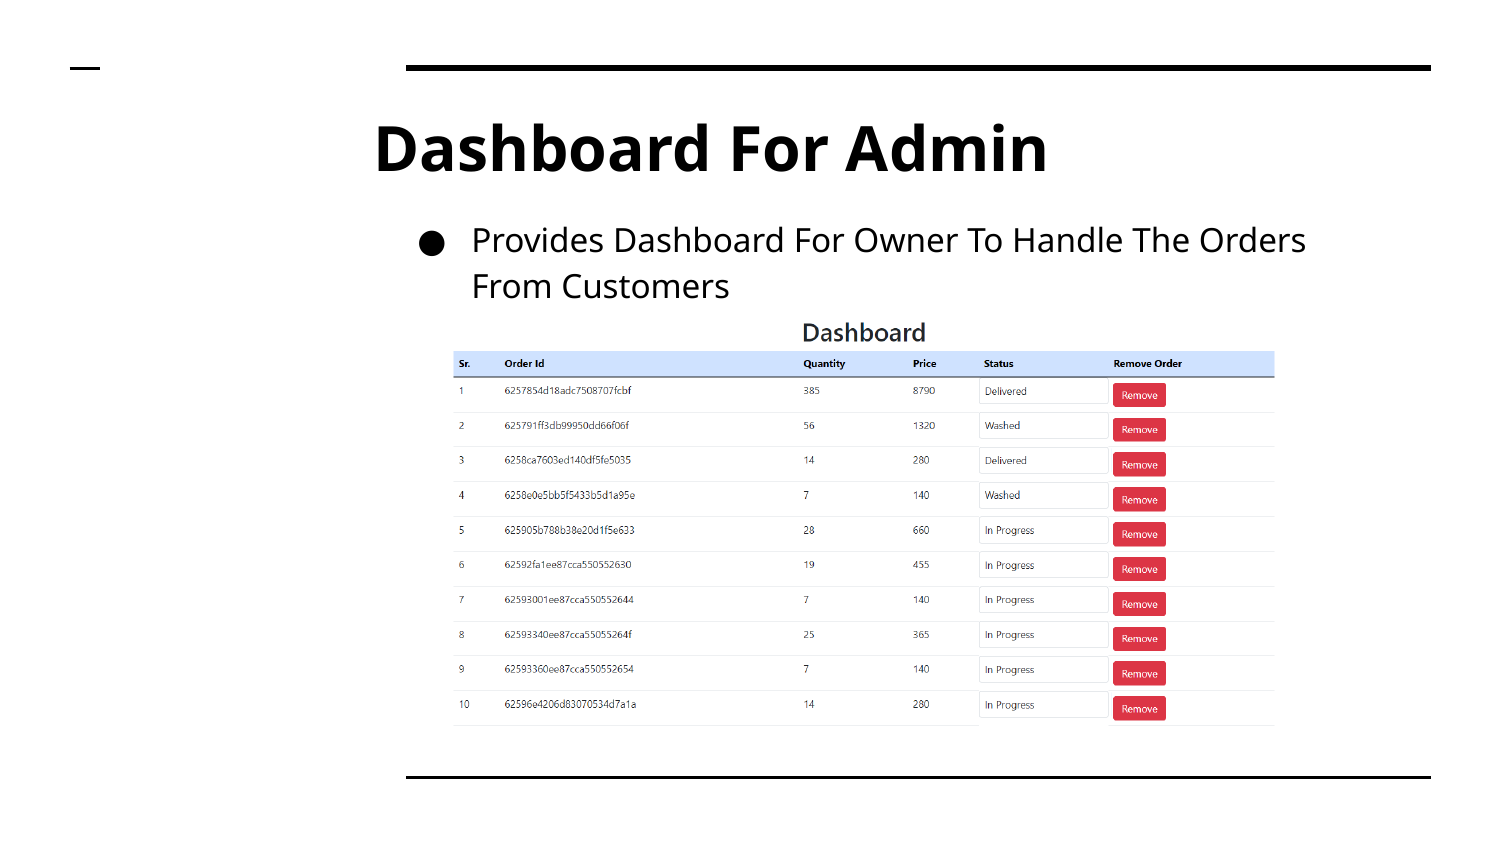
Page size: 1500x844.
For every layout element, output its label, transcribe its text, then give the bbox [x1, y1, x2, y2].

picture [434, 317, 1355, 766]
list Provides Dashboard For Owner To Handle The Orders From Customers [381, 198, 1384, 692]
title Dashboard For Admin [358, 94, 1431, 199]
